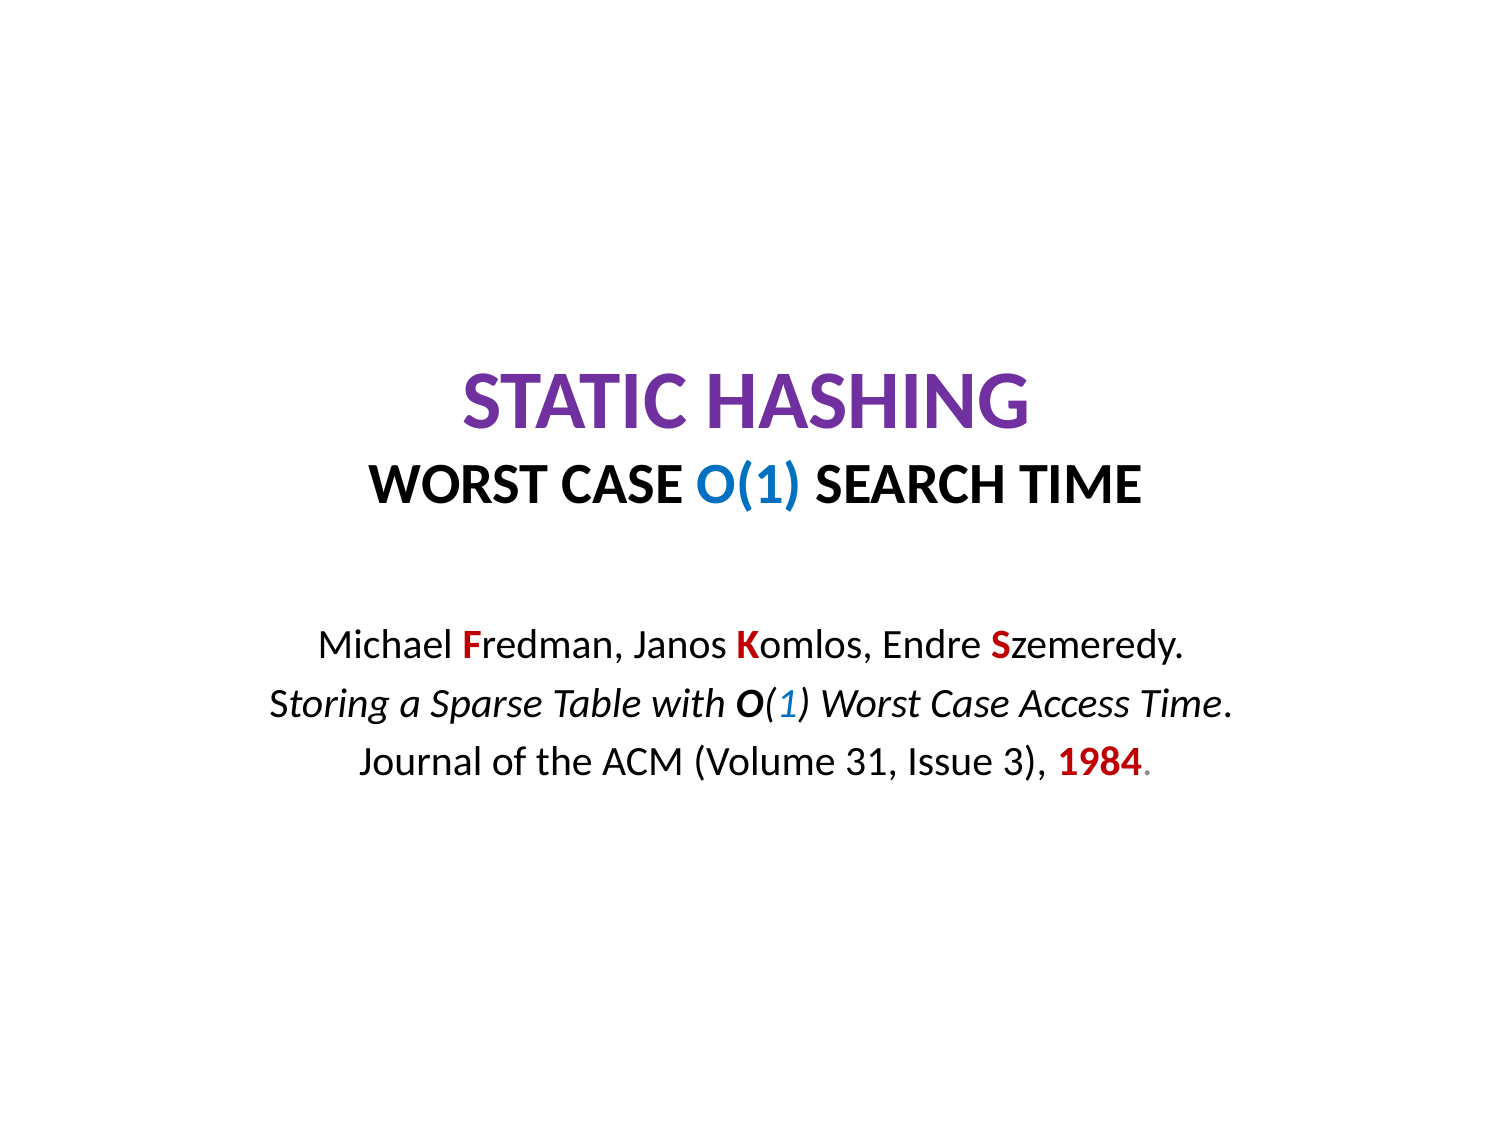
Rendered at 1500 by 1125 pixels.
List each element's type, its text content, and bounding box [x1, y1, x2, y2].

list Michael Fredman, Janos Komlos, Endre Szemeredy. Storing a Sparse Table with O(1) Worst Case Access Time. Journal of the ACM (Volume 31, Issue 3), 1984. [118, 603, 1394, 850]
title Static Hashing worst Case O(1) search time [118, 337, 1394, 561]
